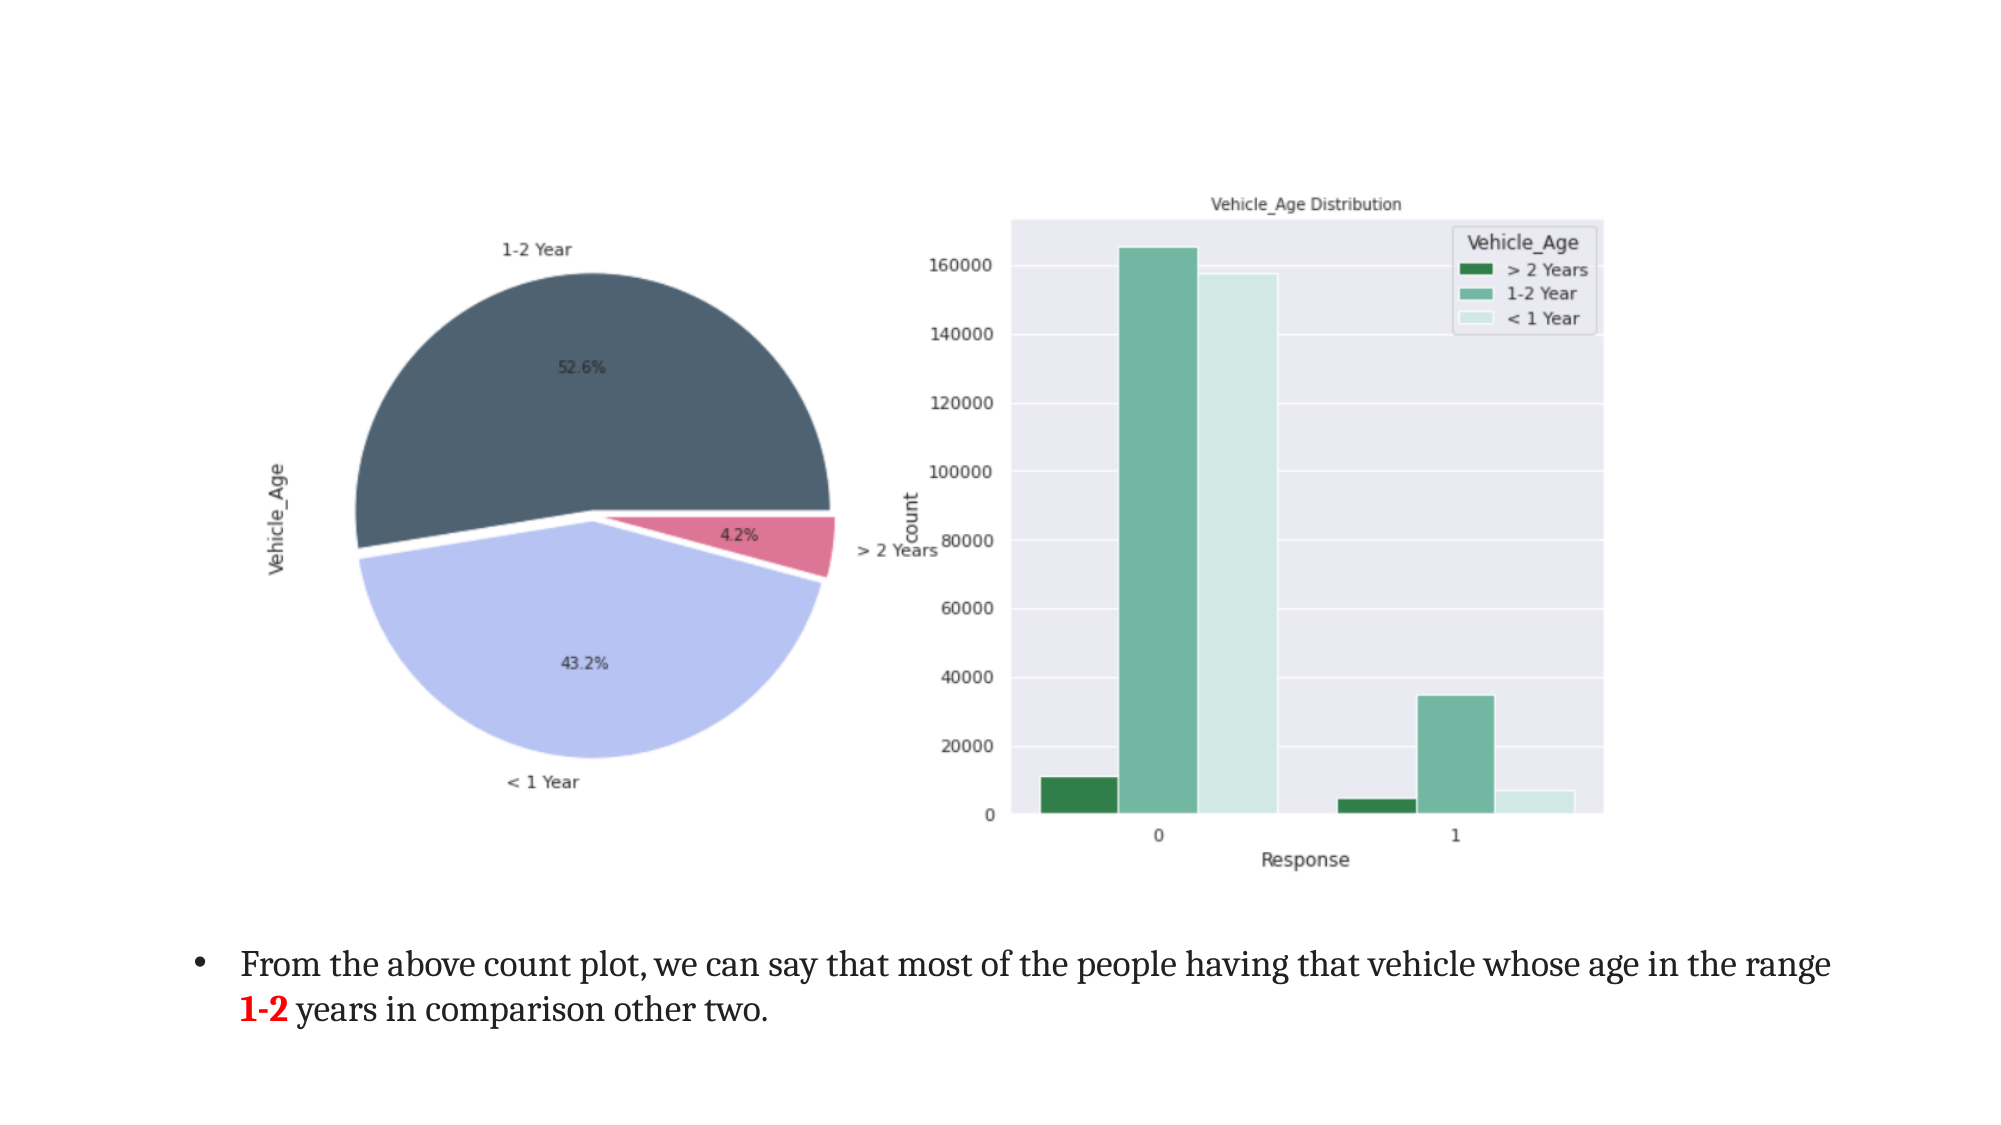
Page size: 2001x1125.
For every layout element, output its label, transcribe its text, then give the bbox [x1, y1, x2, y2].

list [248, 194, 1691, 876]
text_box From the above count plot, we can say that most of the people having that vehicle whose age in the range 1-2 years in comparison other two. [178, 931, 1874, 1082]
